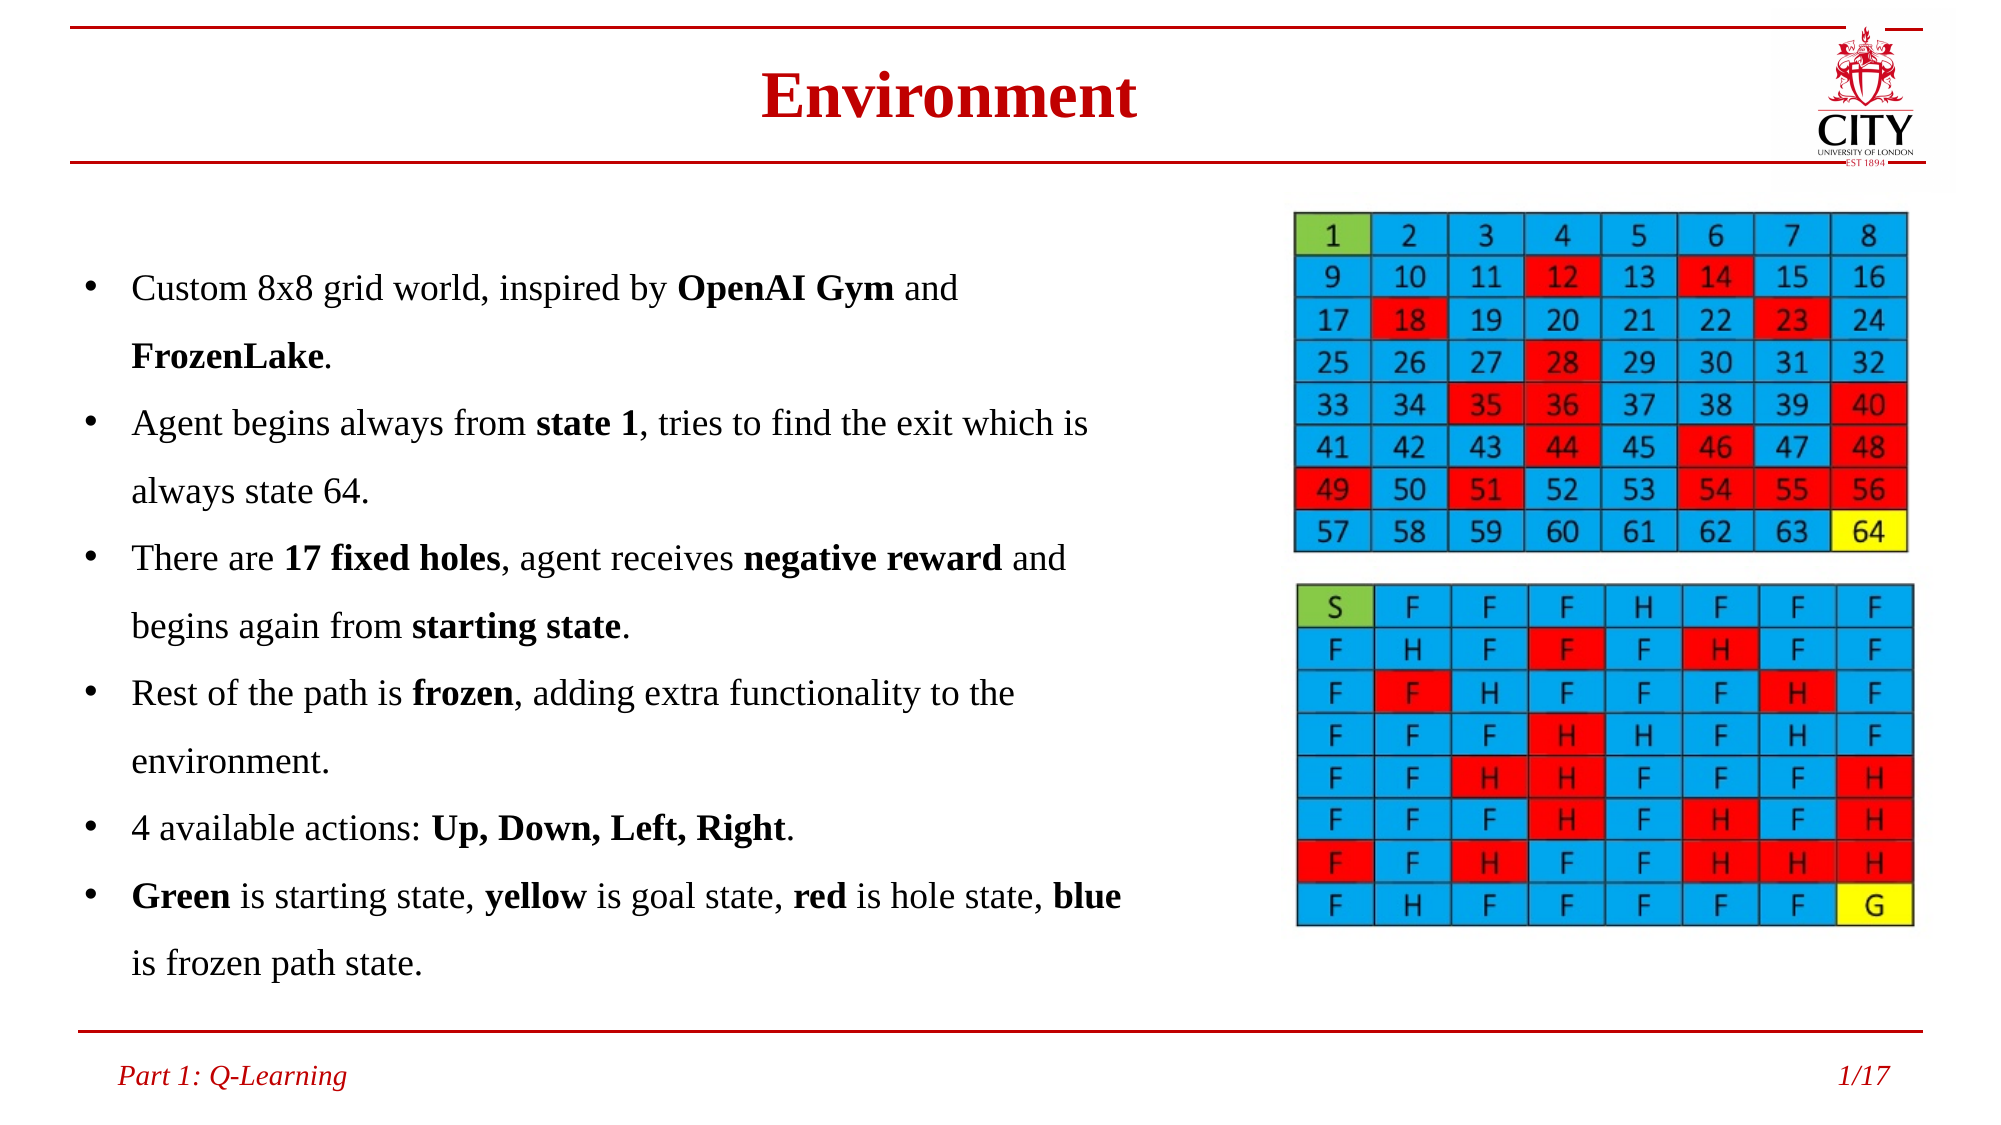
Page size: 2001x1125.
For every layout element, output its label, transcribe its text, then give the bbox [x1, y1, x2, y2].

picture [1262, 8, 1956, 941]
text_box Custom 8x8 grid world, inspired by OpenAI Gym and FrozenLake. Agent begins always from state 1, tries to find the exit which is always state 64. There are 17 fixed holes, agent receives negative reward and begins again from starting state. Rest of the path is frozen, adding extra functionality to the environment. 4 available actions: Up, Down, Left, Right. Green is starting state, yellow is goal state, red is hole state, blue is frozen path state. [69, 233, 1142, 1036]
text_box Environment [332, 43, 1584, 138]
text_box Part 1: Q-Learning [0, 1048, 859, 1099]
text_box 1/17 [1589, 1048, 2000, 1099]
